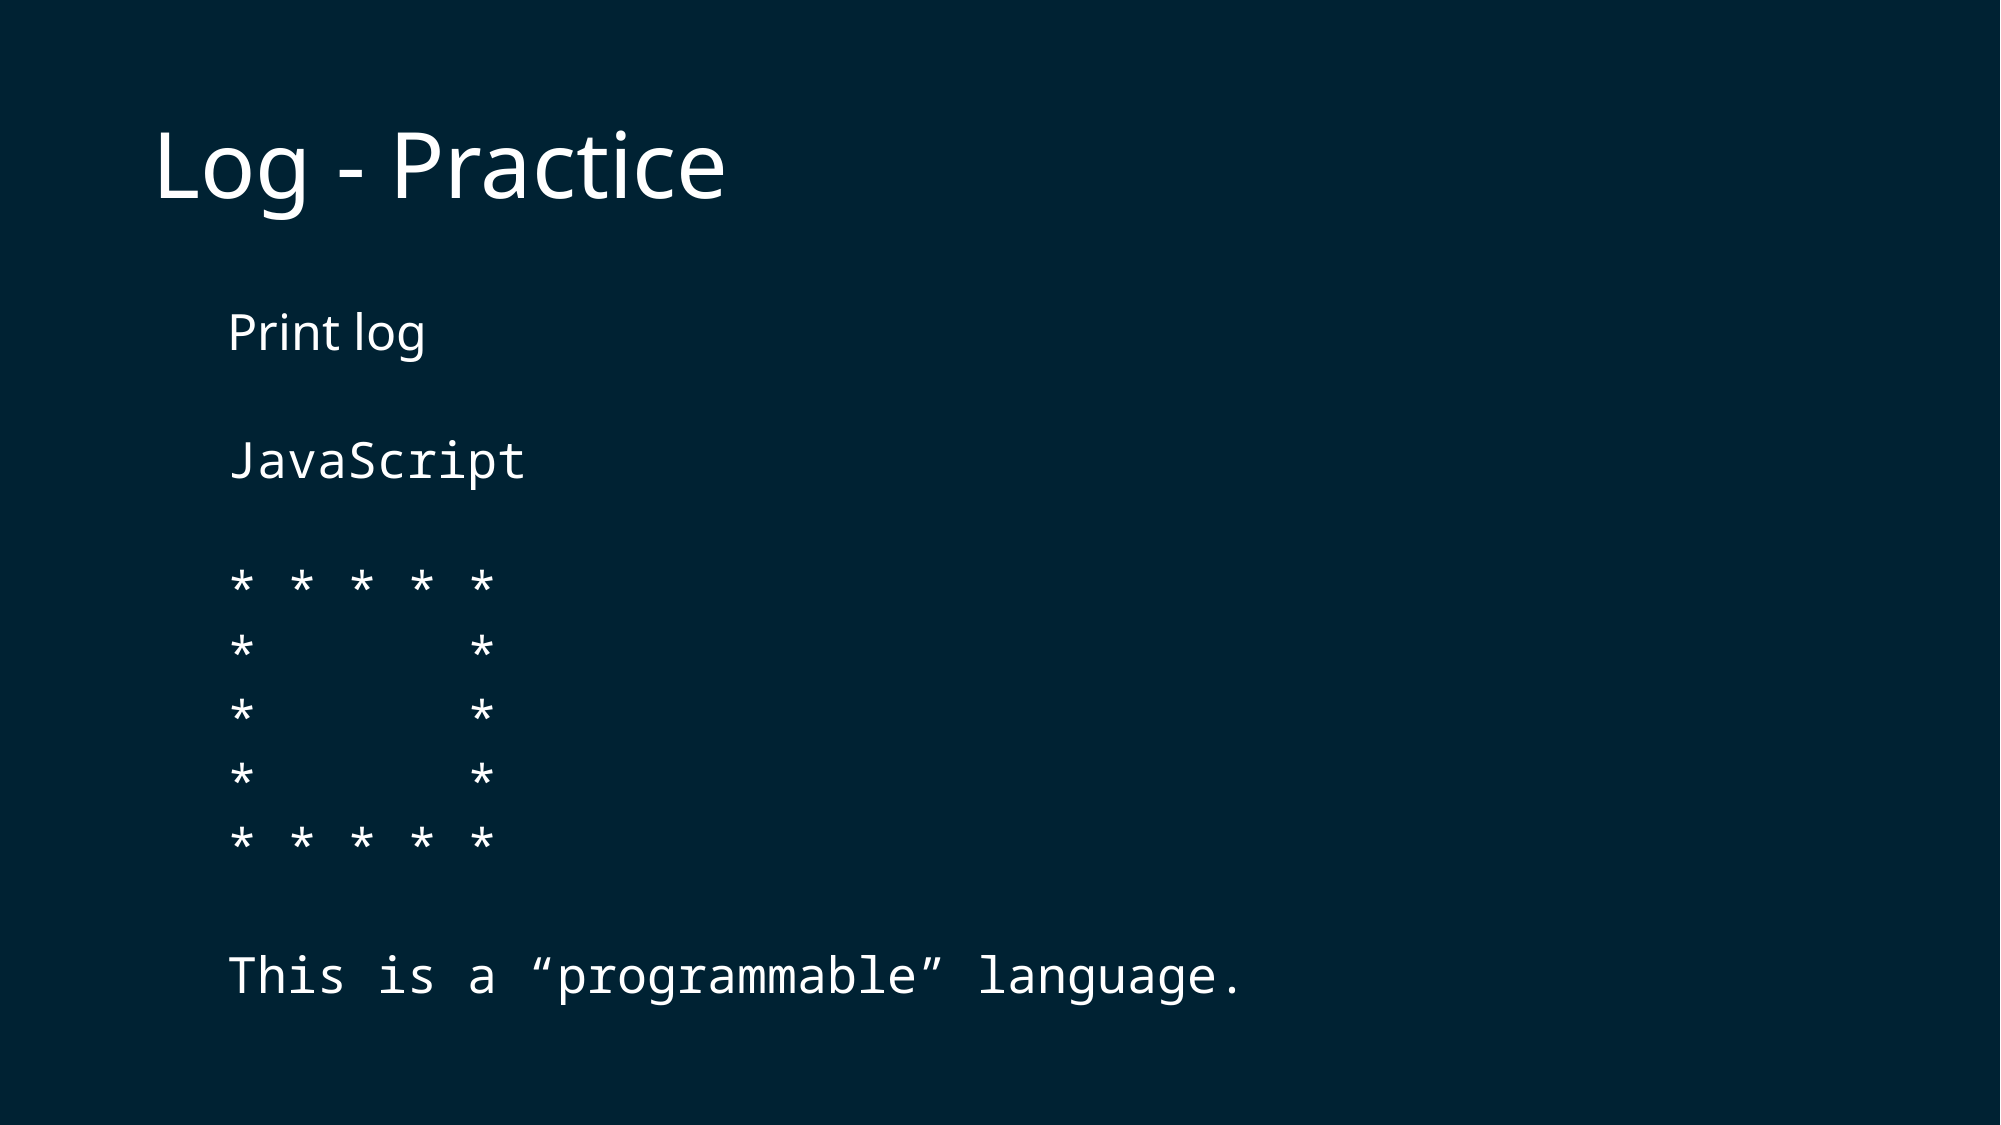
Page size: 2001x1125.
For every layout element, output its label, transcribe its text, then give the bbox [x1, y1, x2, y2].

list Print log JavaScript * * * * * * * * * * * * * * * * This is a “programmable” language. [137, 299, 1863, 1014]
title Log - Practice [137, 59, 1863, 278]
